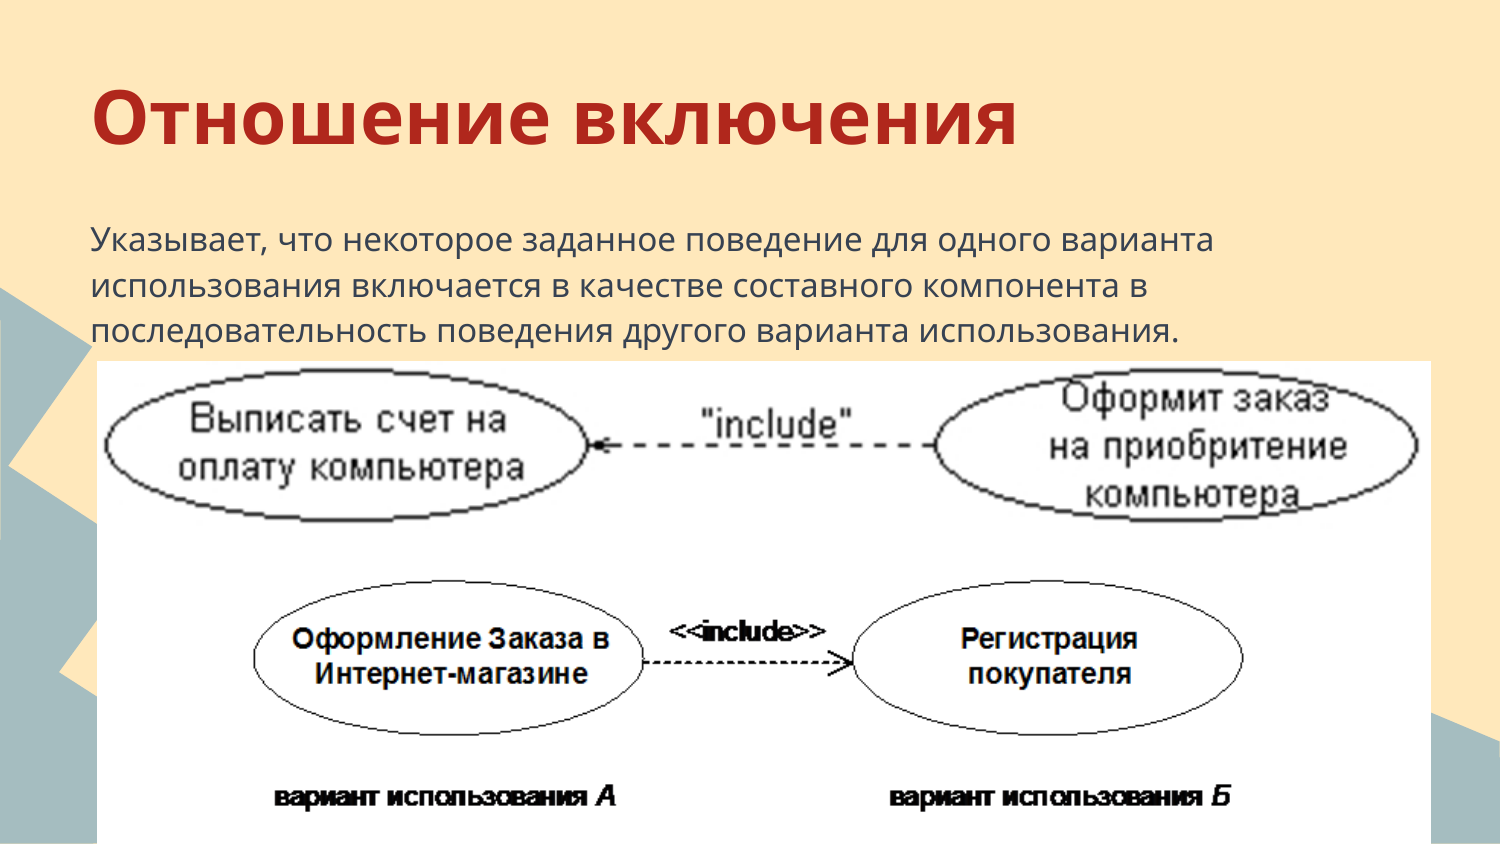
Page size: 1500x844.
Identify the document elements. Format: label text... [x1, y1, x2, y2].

picture [97, 360, 1431, 844]
list Указывает, что некоторое заданное поведение для одного варианта использования включается в качестве составного компонента в последовательность поведения другого варианта использования. [75, 196, 1425, 808]
title Отношение включения [75, 33, 1425, 175]
